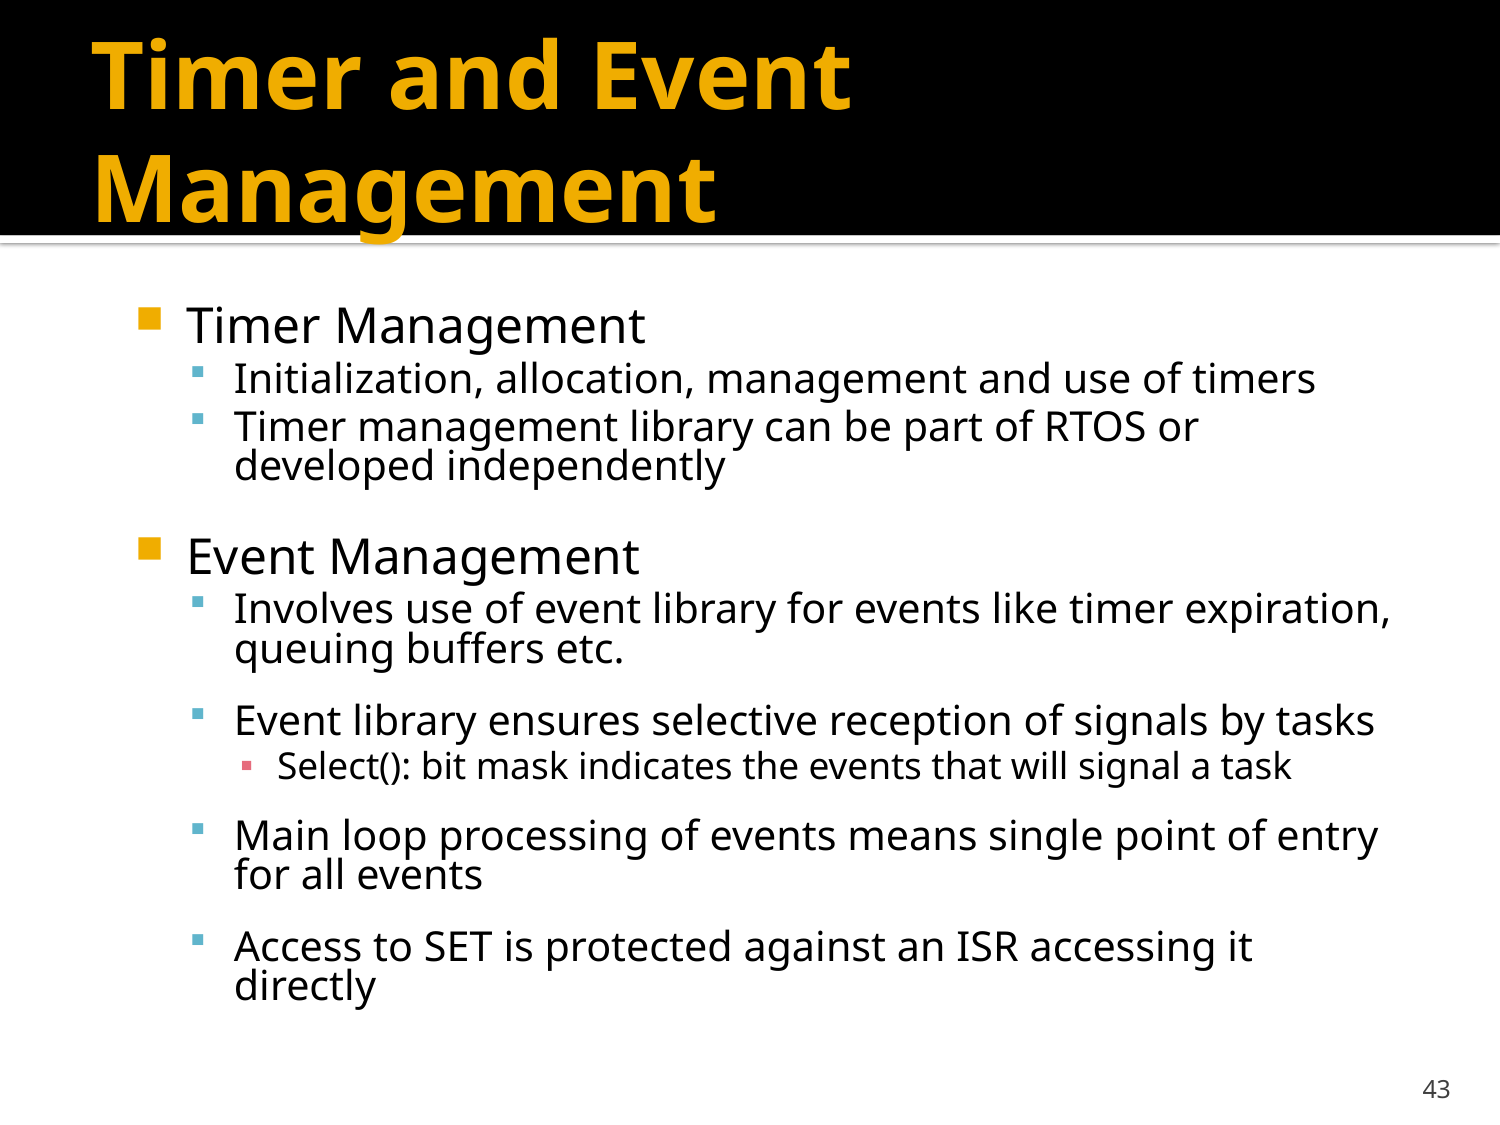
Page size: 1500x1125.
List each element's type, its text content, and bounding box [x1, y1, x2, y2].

slide_number 43 [1345, 1062, 1467, 1108]
list Timer Management Initialization, allocation, management and use of timers Timer management library can be part of RTOS or developed independently Event Management Involves use of event library for events like timer expiration, queuing buffers etc. Event library ensures selective reception of signals by tasks Select(): bit mask indicates the events that will signal a task Main loop processing of events means single point of entry for all events Access to SET is protected against an ISR accessing it directly [106, 290, 1419, 1018]
title Timer and Event Management [75, 25, 1425, 231]
